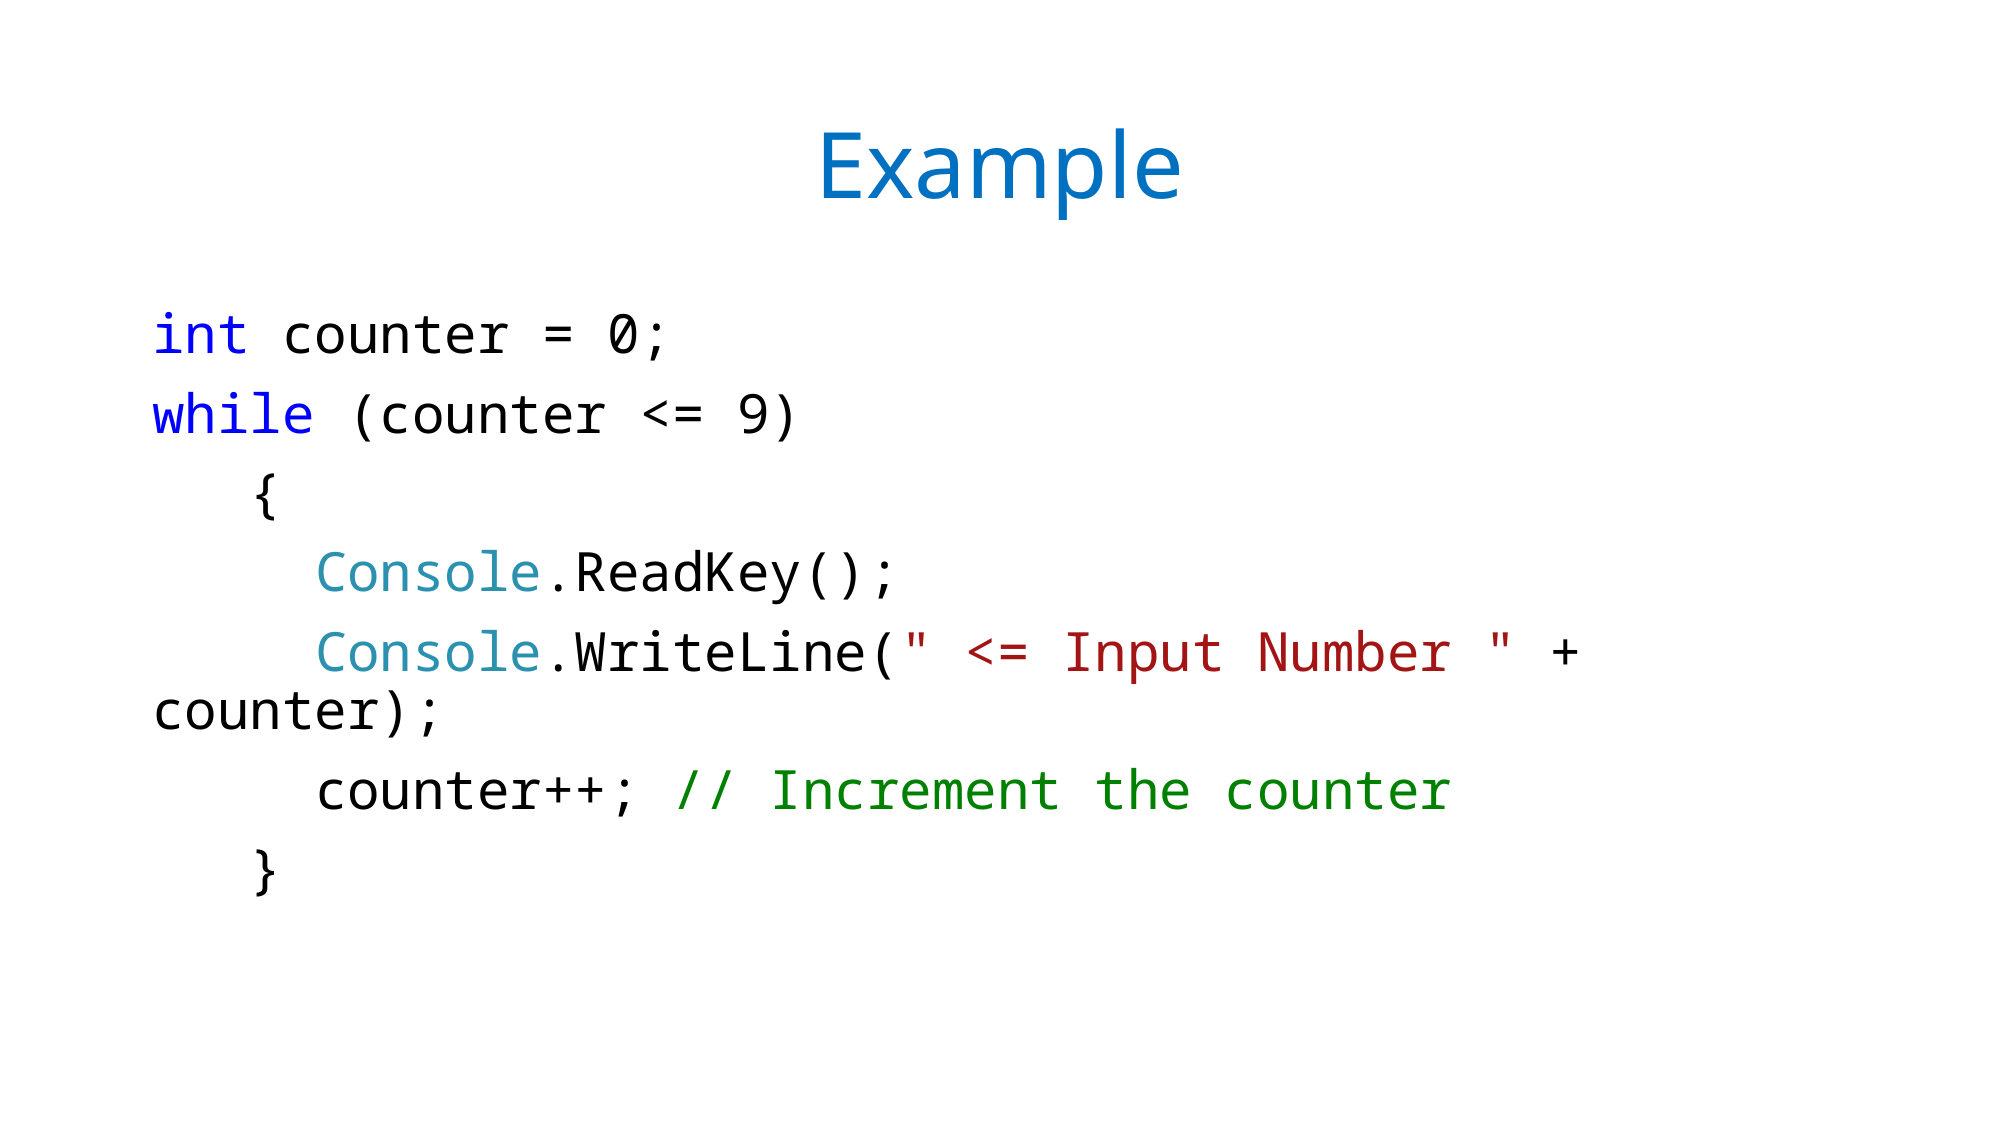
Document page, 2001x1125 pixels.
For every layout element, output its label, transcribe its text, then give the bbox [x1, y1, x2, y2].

title Example [137, 59, 1863, 278]
list int counter = 0; while (counter <= 9) { Console.ReadKey(); Console.WriteLine(" <= Input Number " + counter); counter++; // Increment the counter } [137, 299, 1922, 1091]
